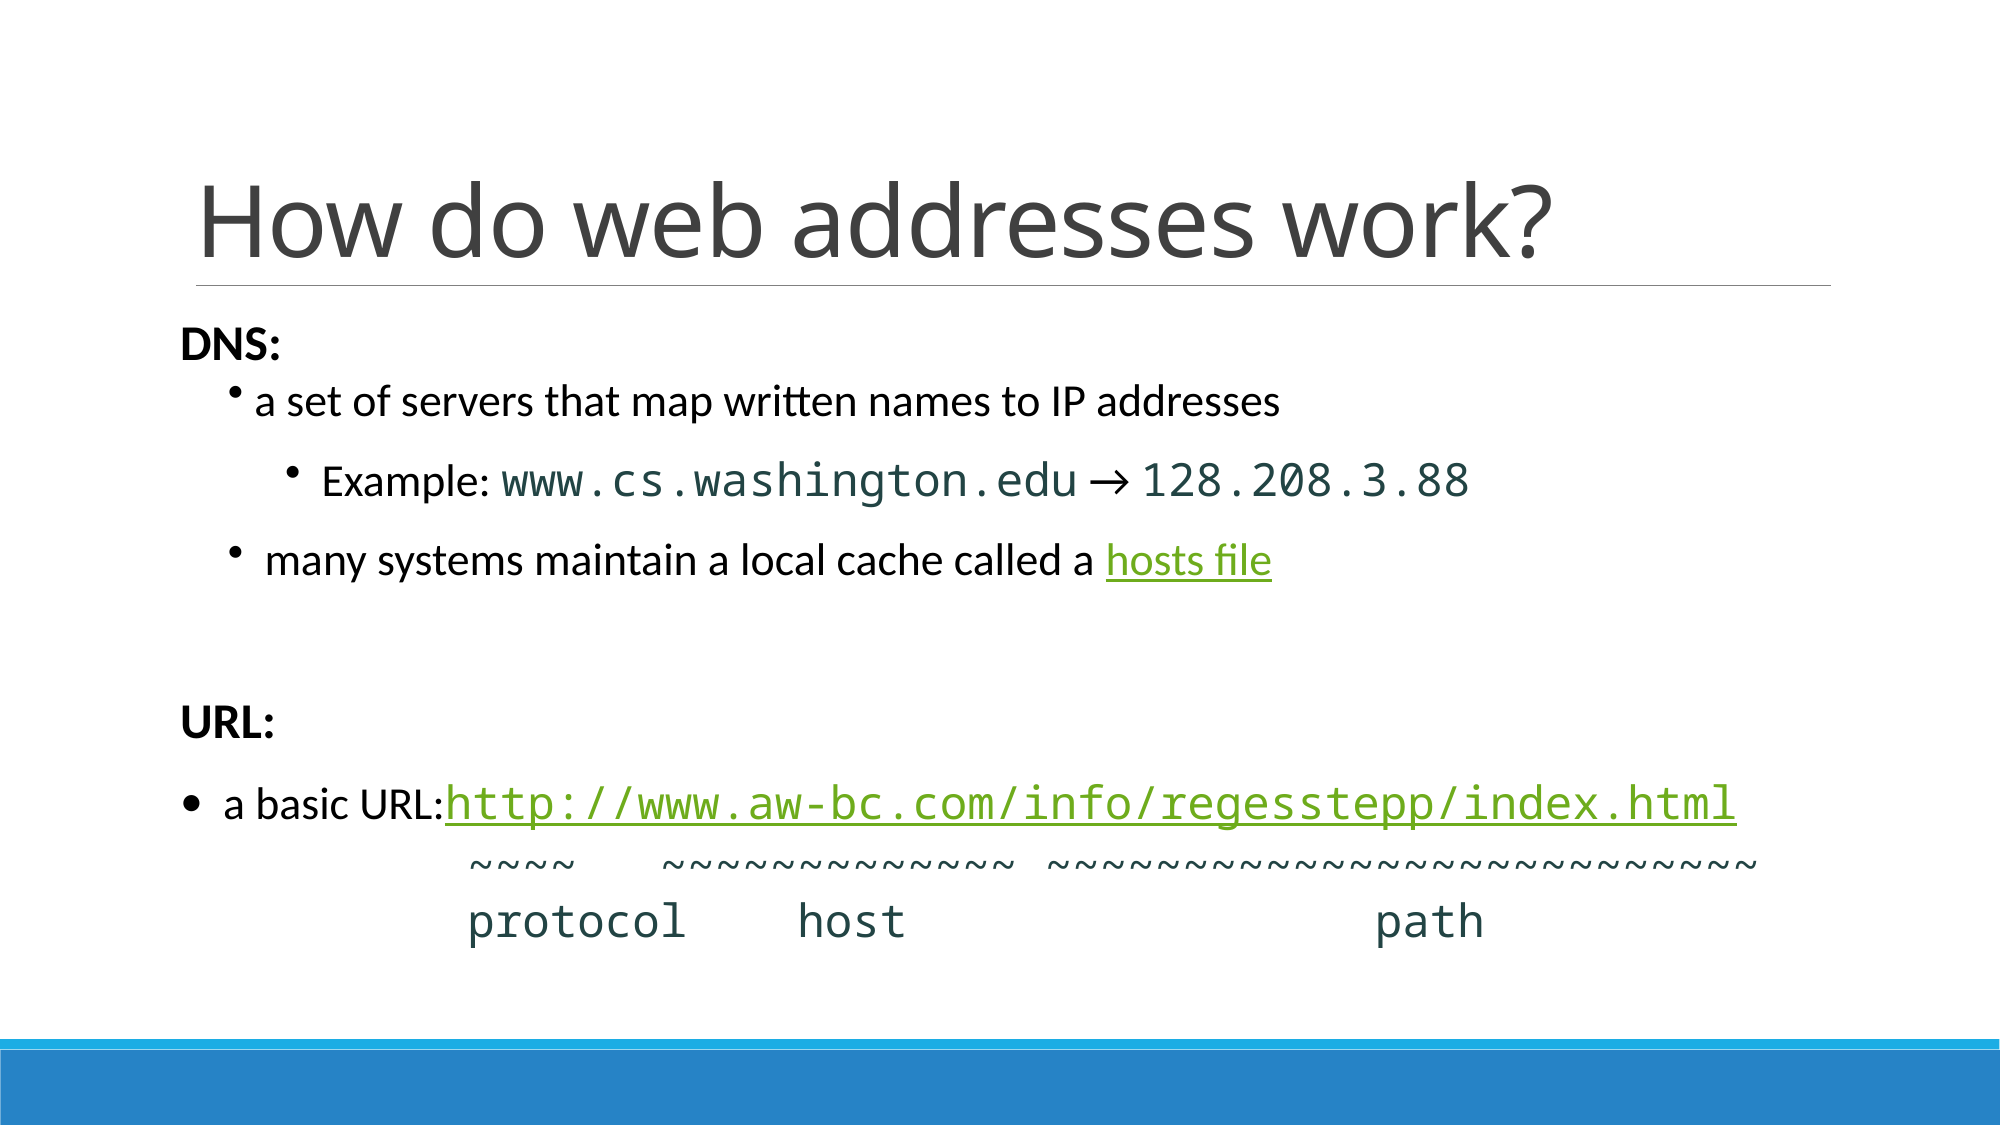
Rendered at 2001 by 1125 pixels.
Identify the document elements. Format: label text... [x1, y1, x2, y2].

list DNS: a set of servers that map written names to IP addresses Example: www.cs.washington.edu → 128.208.3.88 many systems maintain a local cache called a hosts file URL: a basic URL:http://www.aw-bc.com/info/regesstepp/index.html ~~~~ ~~~~~~~~~~~~~ ~~~~~~~~~~~~~~~~~~~~~~~~~~ protocol host path [180, 302, 1830, 963]
title How do web addresses work? [180, 47, 1830, 285]
